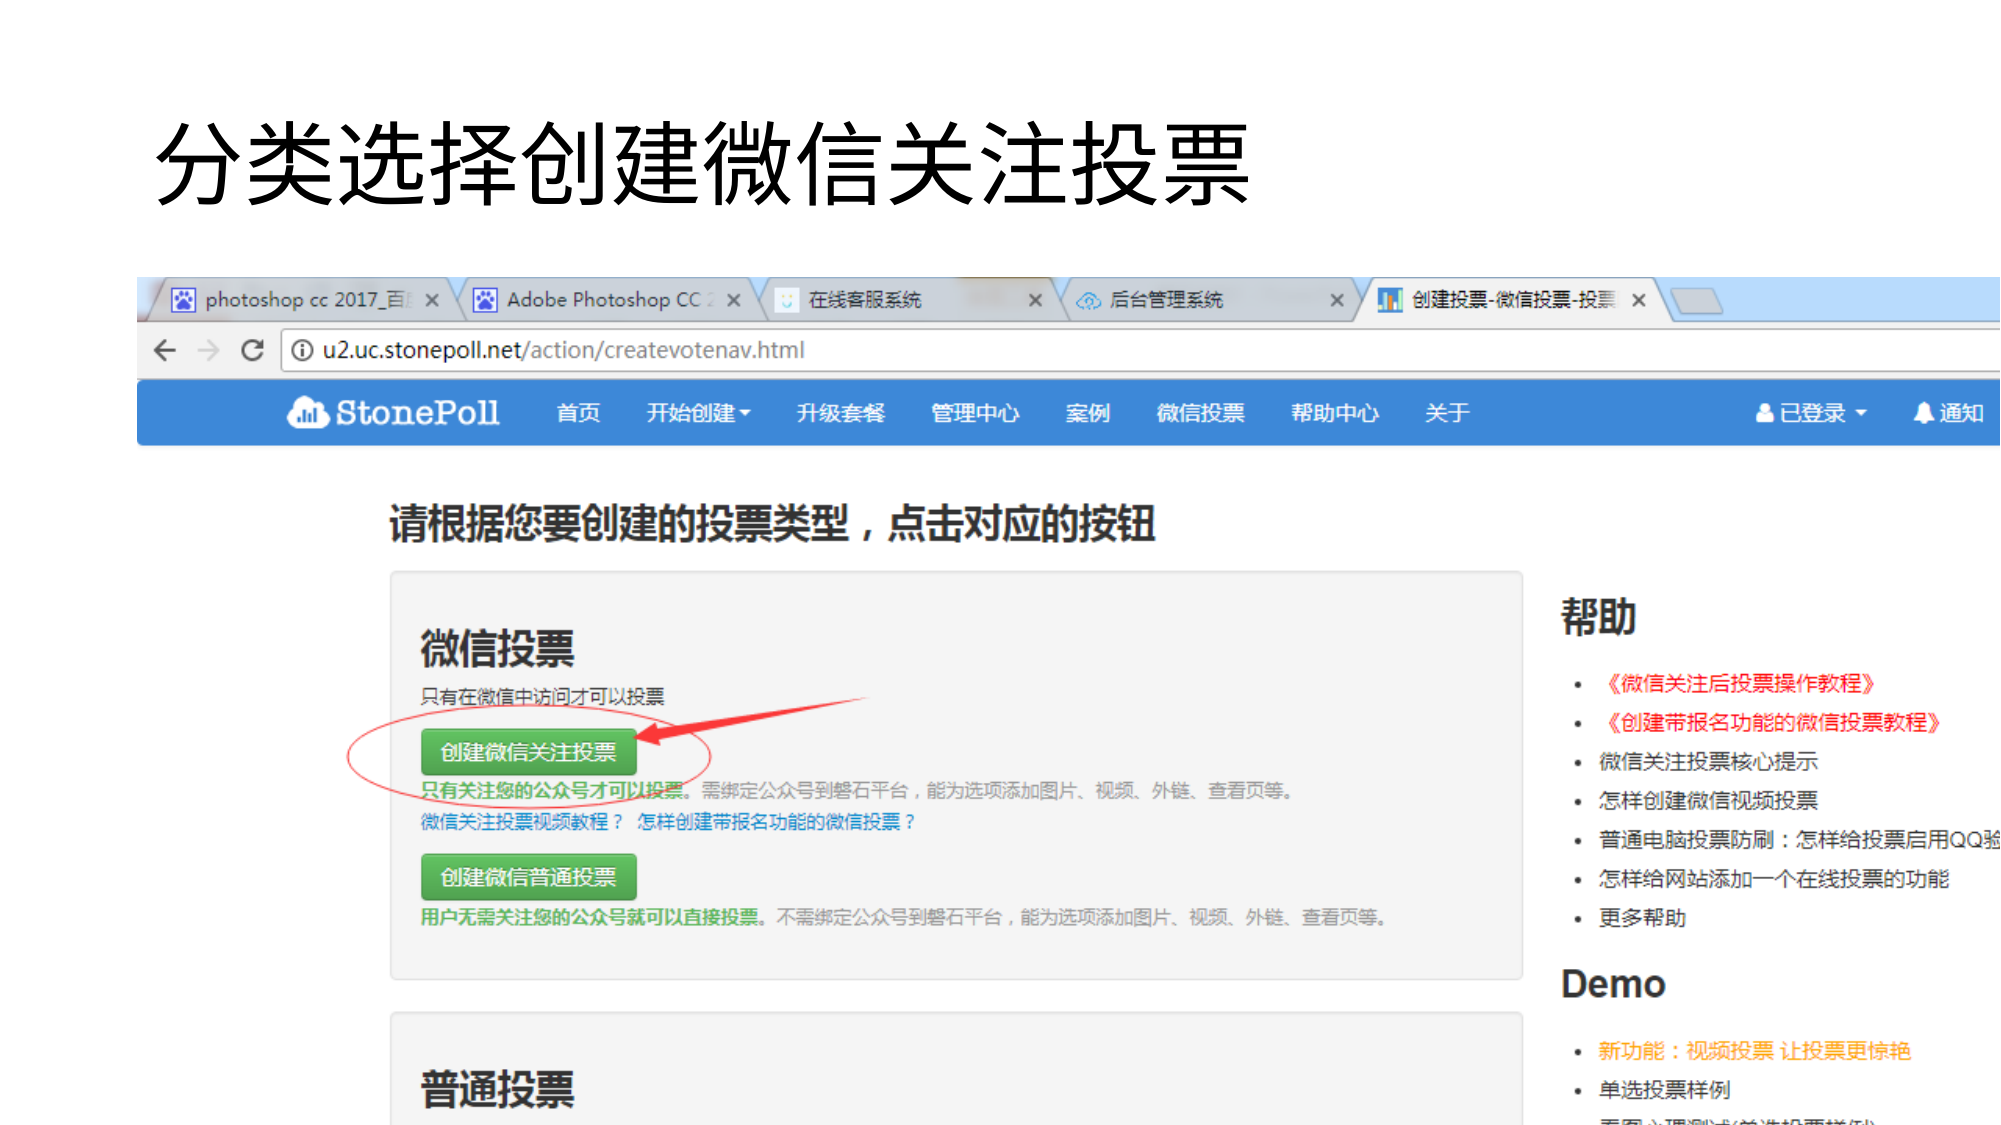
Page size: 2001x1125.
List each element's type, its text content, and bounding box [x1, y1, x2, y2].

title 分类选择创建微信关注投票 [137, 59, 1863, 277]
picture [137, 277, 2000, 1125]
